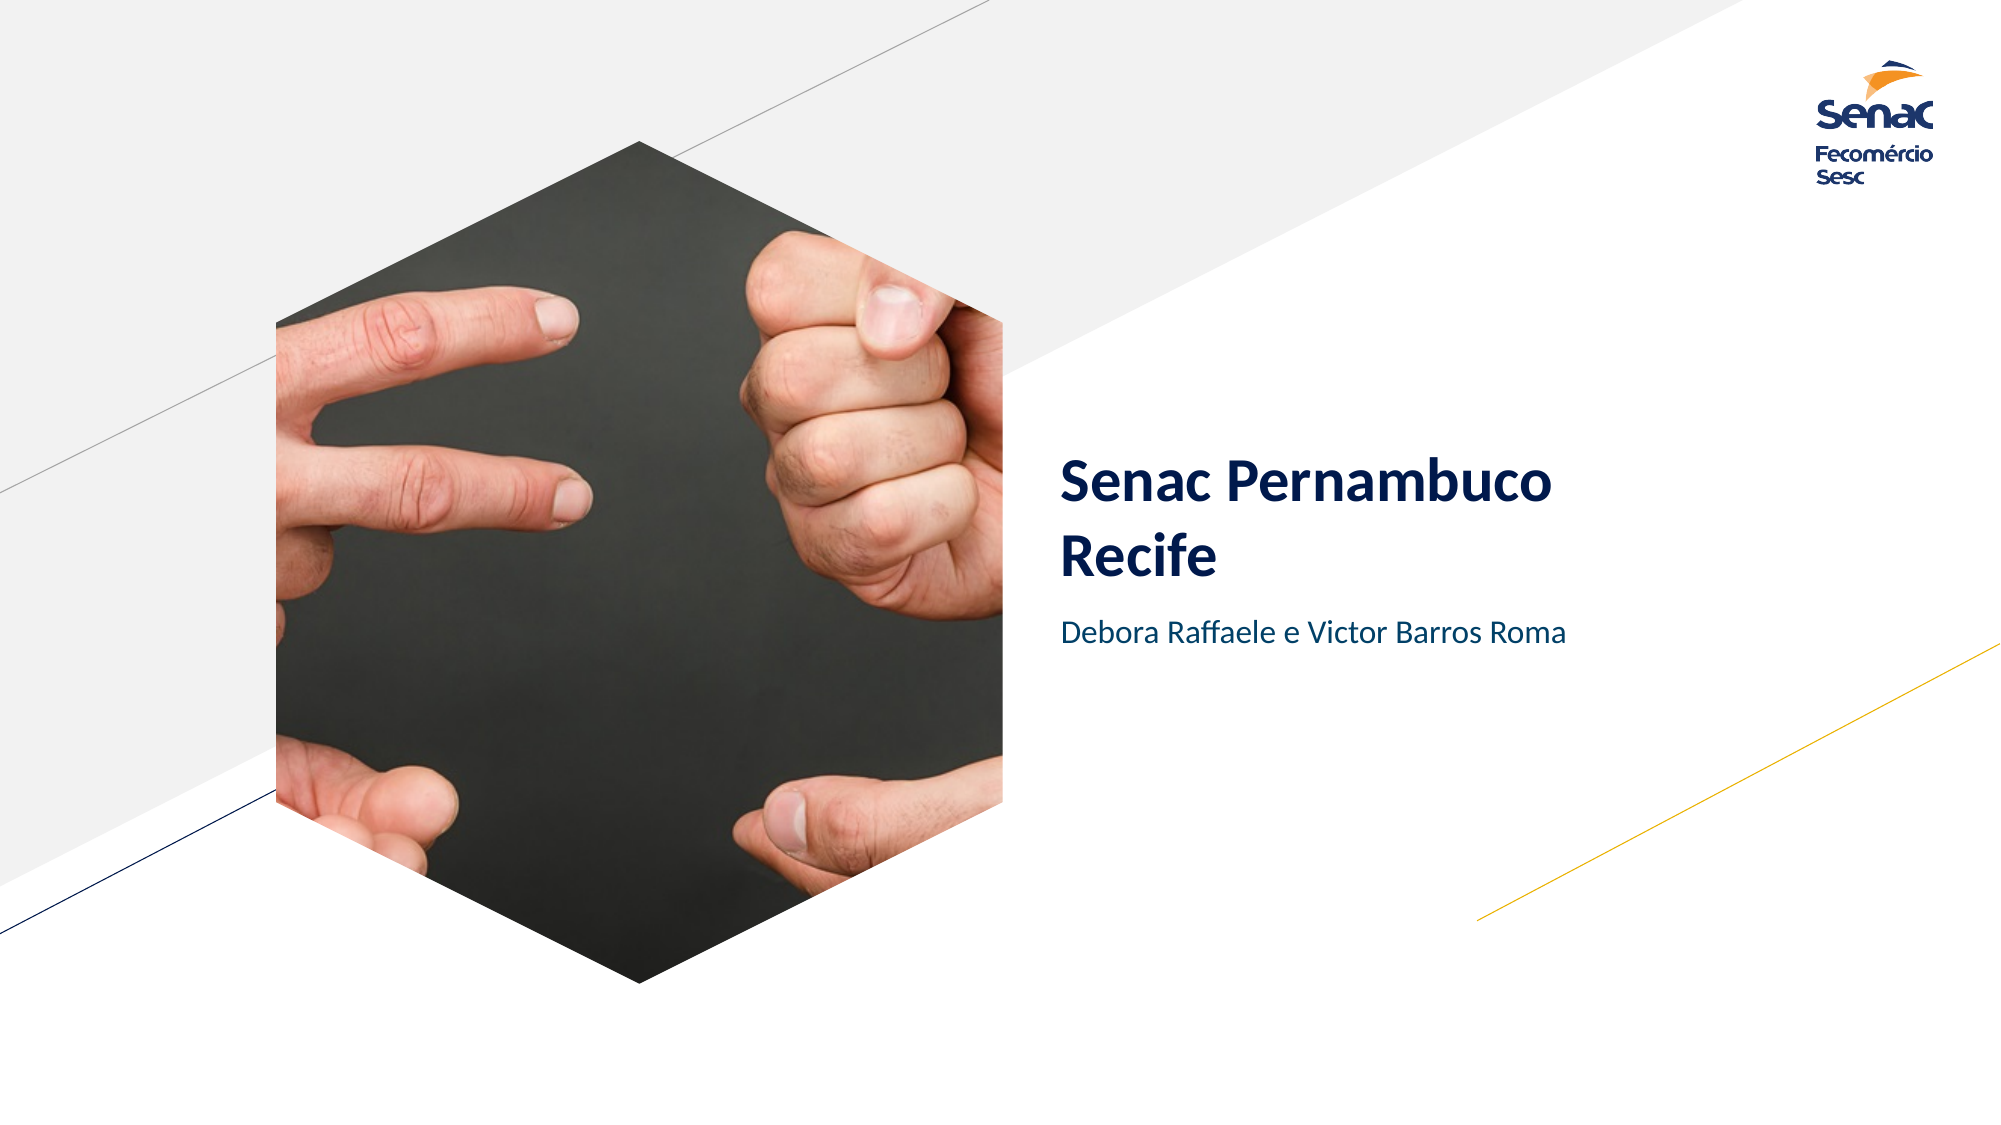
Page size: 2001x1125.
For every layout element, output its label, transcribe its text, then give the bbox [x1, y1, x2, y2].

title Senac Pernambuco Recife [1045, 323, 1842, 589]
picture [275, 141, 1003, 984]
subtitle Debora Raffaele e Victor Barros Roma [1045, 602, 1843, 987]
picture [1816, 60, 1934, 185]
